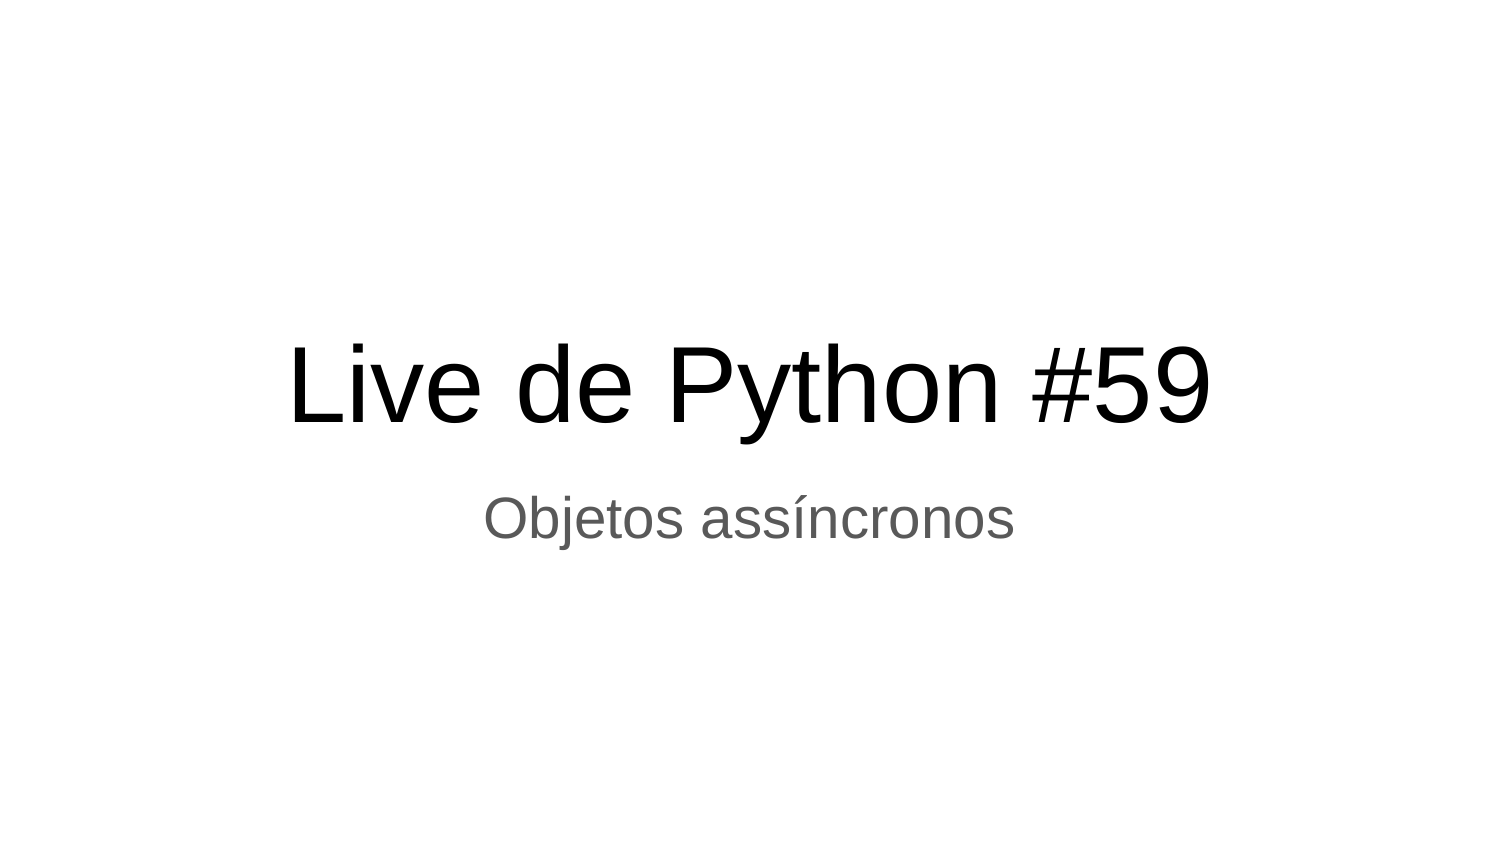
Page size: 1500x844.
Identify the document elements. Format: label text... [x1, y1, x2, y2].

title Live de Python #59 [51, 122, 1449, 459]
subtitle Objetos assíncronos [51, 464, 1449, 595]
